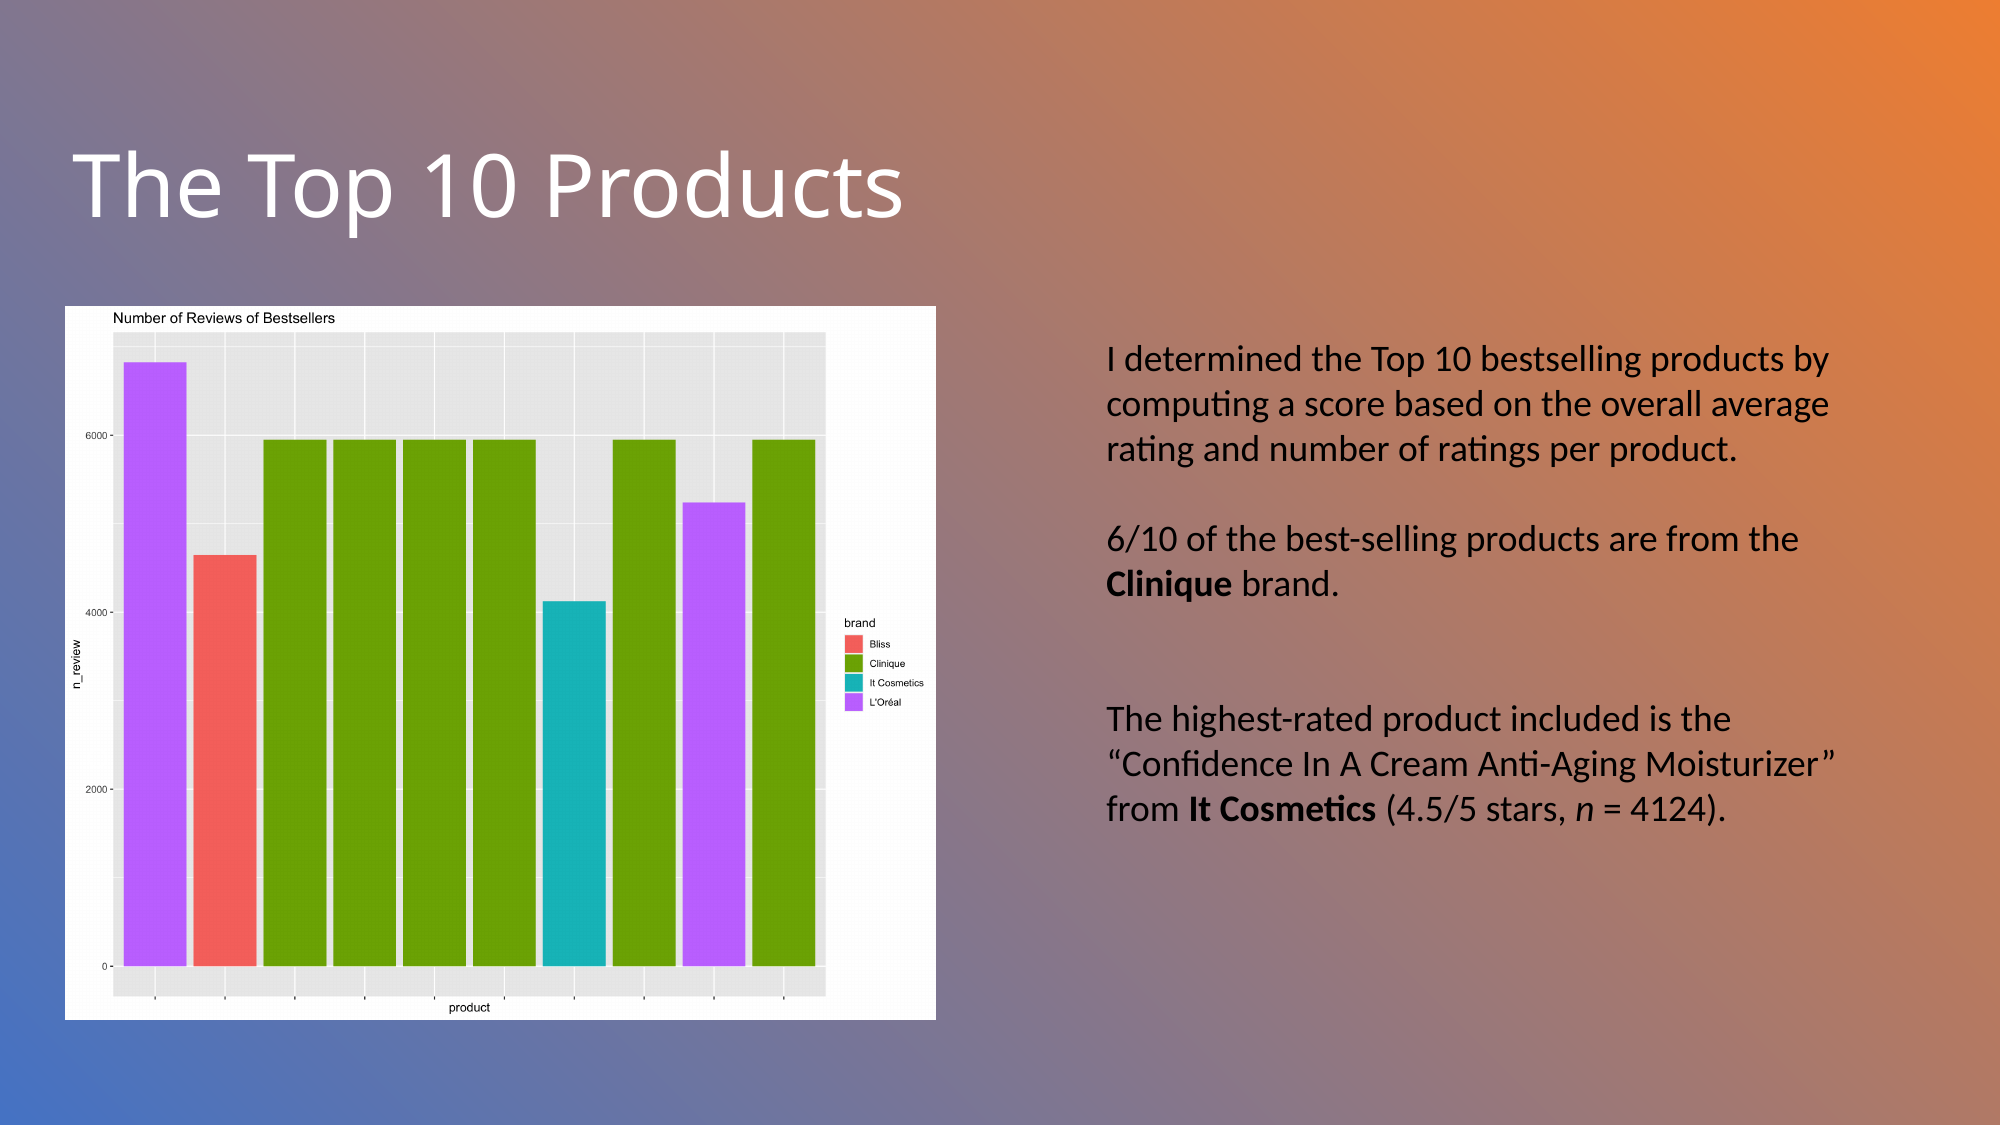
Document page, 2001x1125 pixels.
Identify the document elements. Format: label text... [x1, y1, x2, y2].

title The Top 10 Products [57, 3, 1814, 244]
text_box [0, 0, 2000, 1125]
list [65, 306, 936, 1021]
text_box I determined the Top 10 bestselling products by computing a score based on the overall average rating and number of ratings per product. 6/10 of the best-selling products are from the Clinique brand. The highest-rated product included is the “Confidence In A Cream Anti-Aging Moisturizer” from It Cosmetics (4.5/5 stars, n = 4124). [1091, 326, 1911, 836]
